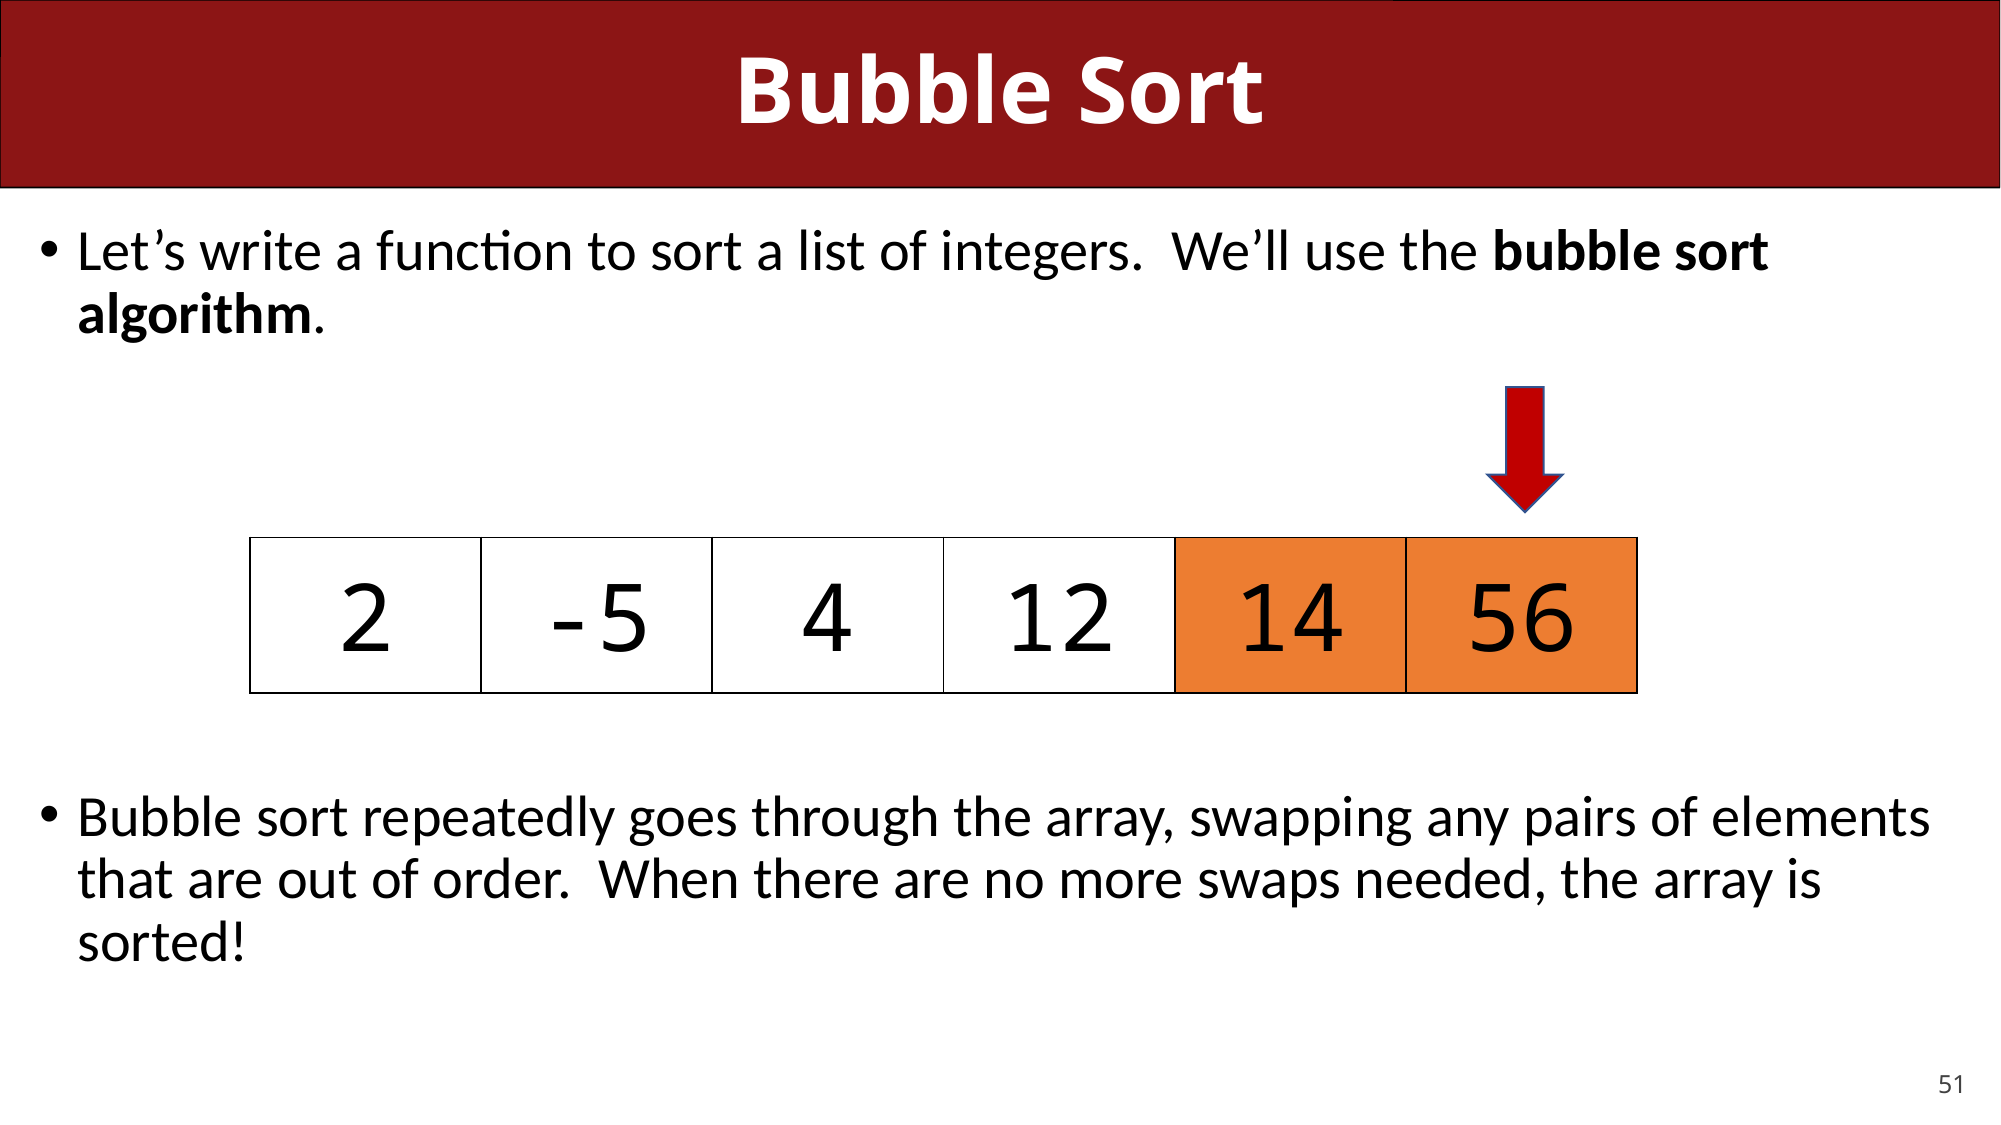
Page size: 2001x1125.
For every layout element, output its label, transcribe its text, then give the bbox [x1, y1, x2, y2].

table_header -5 [482, 538, 711, 692]
title Bubble Sort [75, 0, 1925, 188]
table_header 4 [713, 538, 943, 692]
table_header 2 [251, 538, 480, 692]
table_header 14 [1176, 538, 1405, 692]
table_header 12 [944, 538, 1174, 692]
list Let’s write a function to sort a list of integers. We’ll use the bubble sort algorithm. Bubble sort repeatedly goes through the array, swapping any pairs of elements that are out of order. When there are no more swaps needed, the array is sorted! [24, 212, 1963, 1063]
table_header 56 [1407, 538, 1636, 692]
text_box [1484, 386, 1565, 514]
